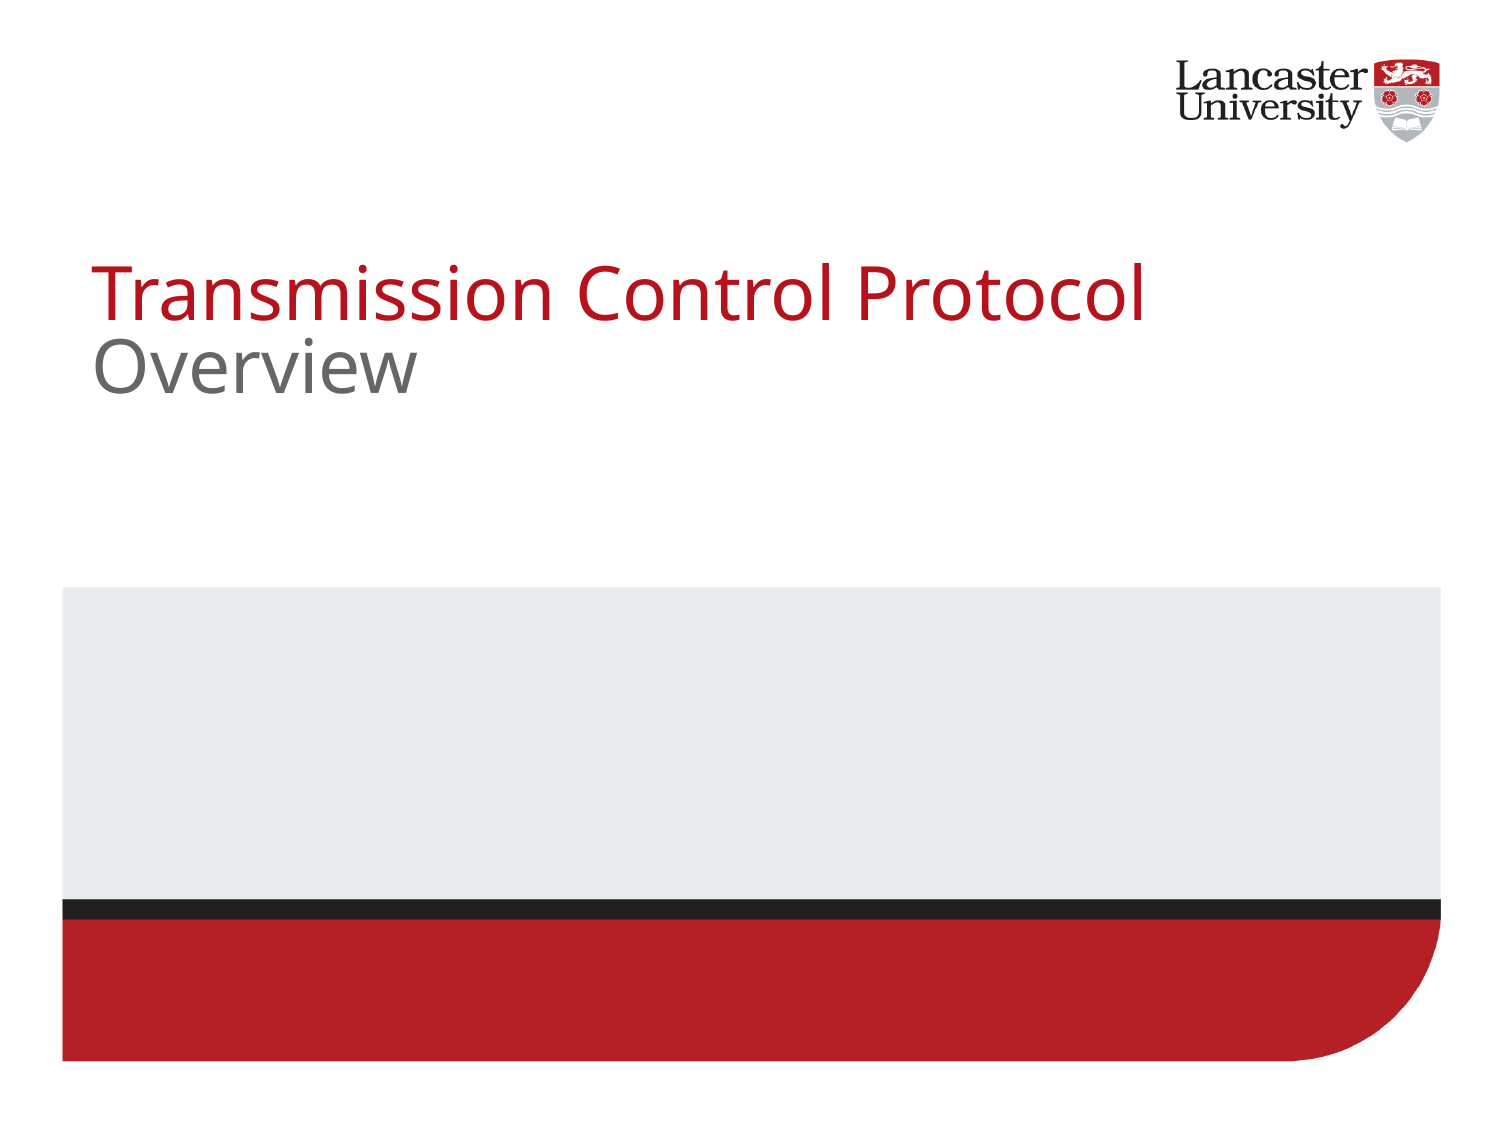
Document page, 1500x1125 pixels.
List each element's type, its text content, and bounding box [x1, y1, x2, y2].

title Transmission Control Protocol Overview [76, 255, 1424, 422]
picture [0, 0, 1500, 1125]
